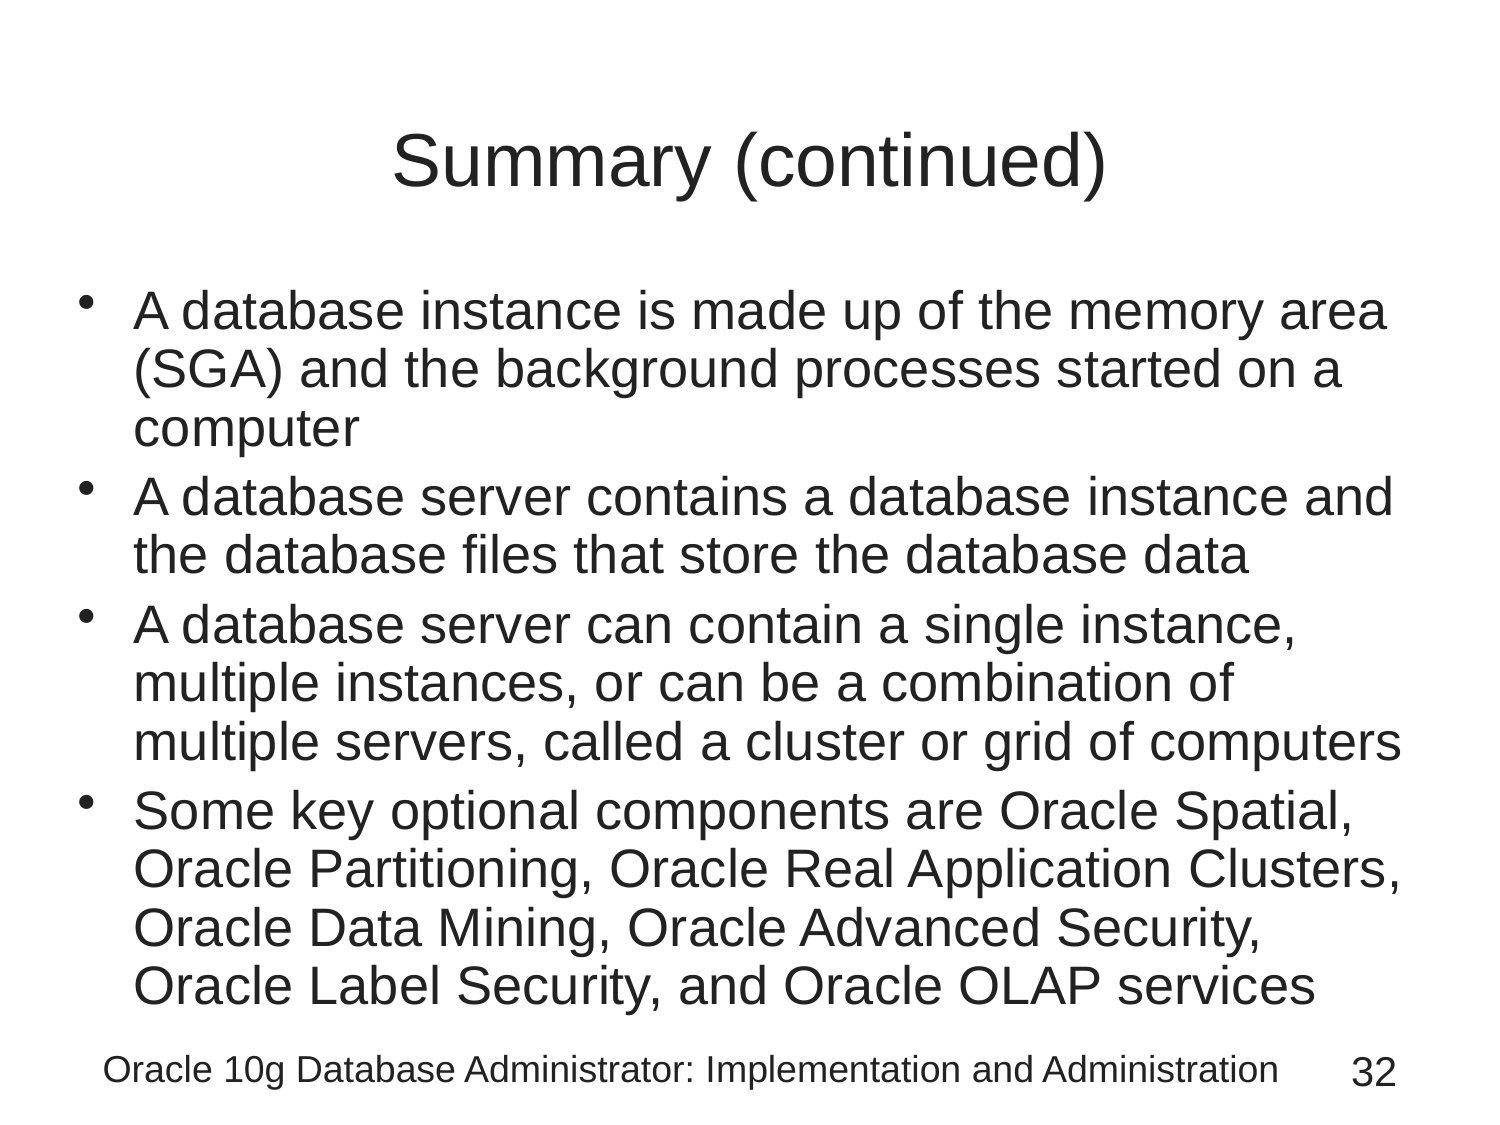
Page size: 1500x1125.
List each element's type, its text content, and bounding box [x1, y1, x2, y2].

title Summary (continued) [87, 62, 1413, 251]
footer Oracle 10g Database Administrator: Implementation and Administration [87, 1037, 1299, 1101]
slide_number 32 [1299, 1037, 1413, 1101]
list A database instance is made up of the memory area (SGA) and the background processes started on a computer A database server contains a database instance and the database files that store the database data A database server can contain a single instance, multiple instances, or can be a combination of multiple servers, called a cluster or grid of computers Some key optional components are Oracle Spatial, Oracle Partitioning, Oracle Real Application Clusters, Oracle Data Mining, Oracle Advanced Security, Oracle Label Security, and Oracle OLAP services [62, 274, 1438, 1026]
